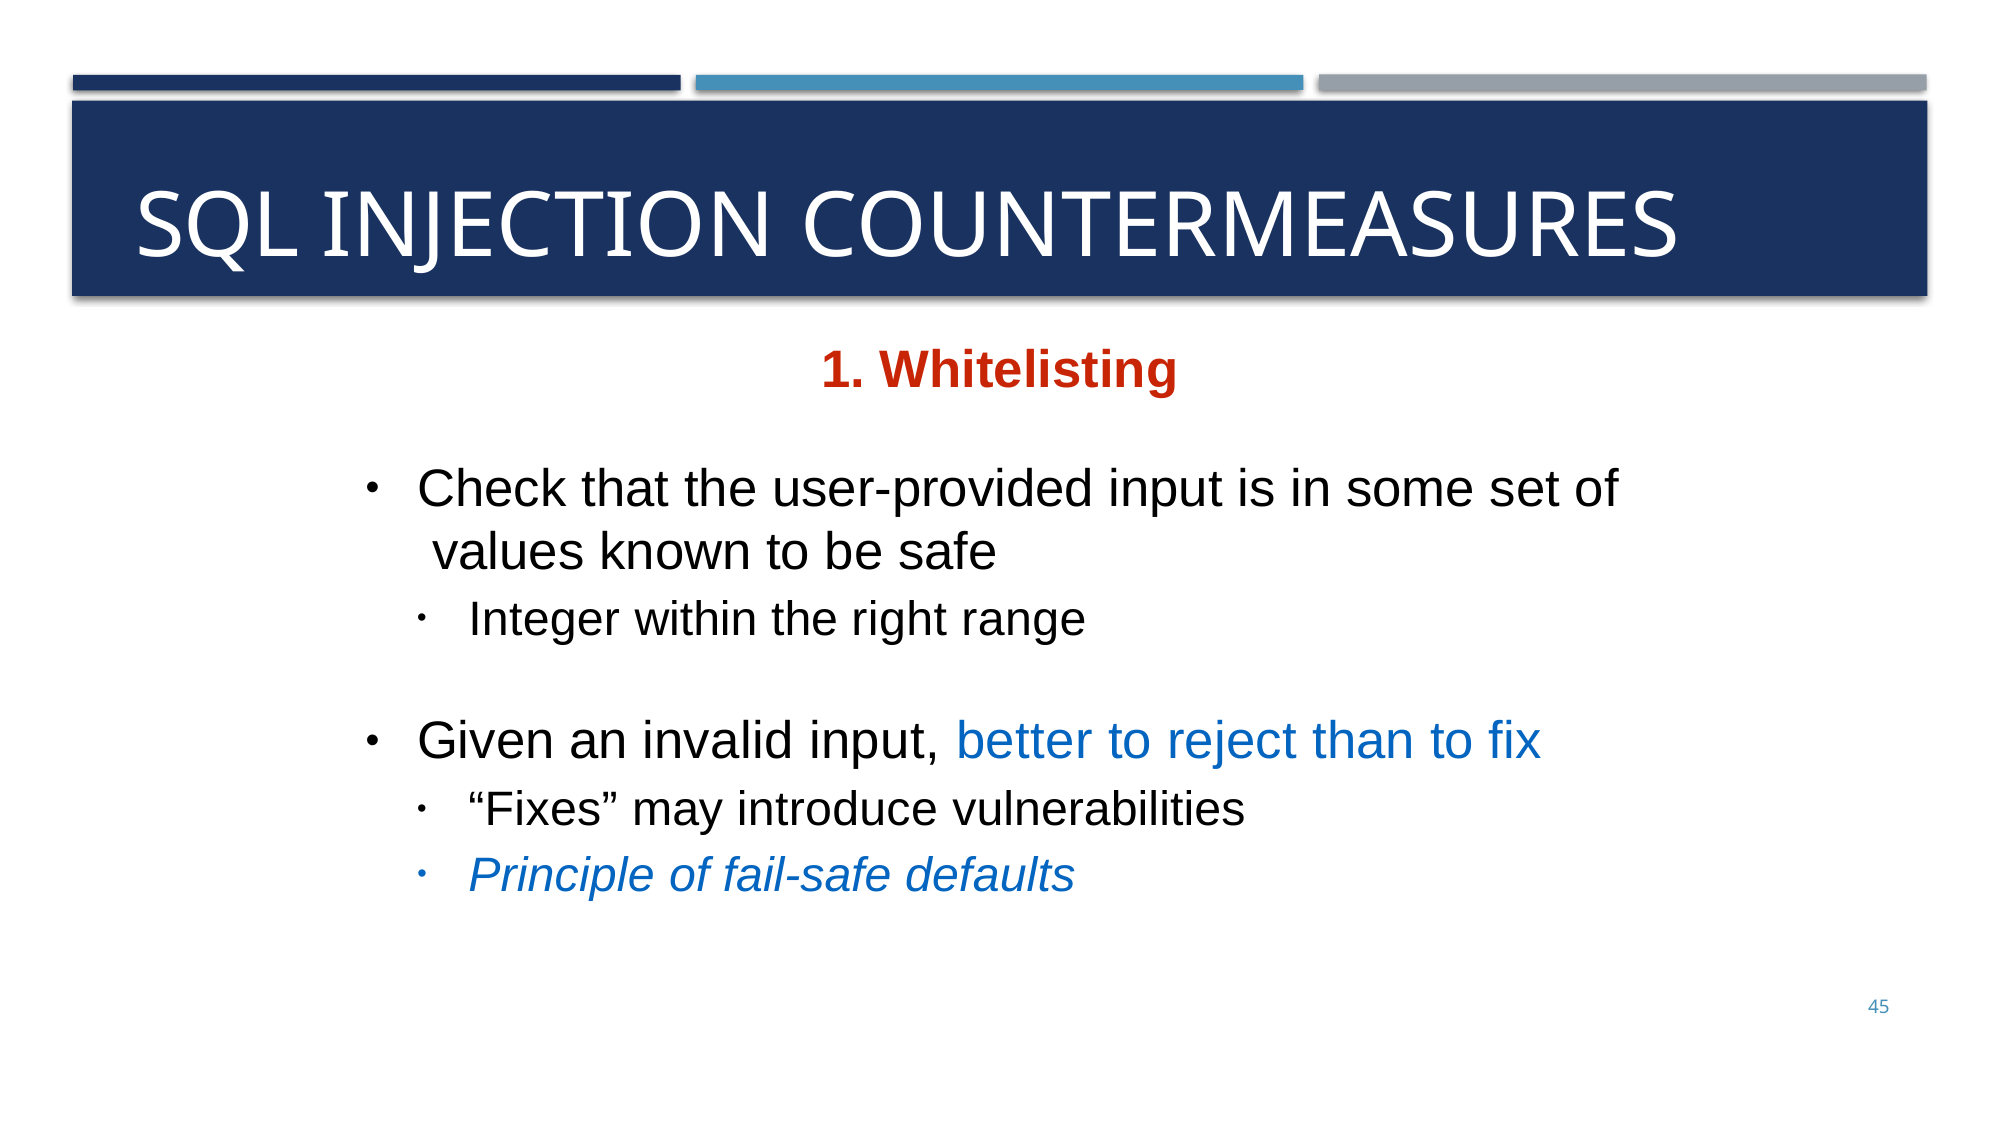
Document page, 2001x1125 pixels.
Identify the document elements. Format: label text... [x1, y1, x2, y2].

title SQL injection countermeasures [95, 115, 1905, 282]
text_box • [364, 460, 387, 509]
text_box • [364, 713, 387, 762]
text_box • [415, 855, 433, 889]
text_box Integer within the right range [466, 586, 1091, 645]
text_box 1. Whitelisting [819, 334, 1181, 399]
slide_number 45 [1732, 977, 1905, 1037]
text_box • [415, 599, 433, 633]
text_box • [415, 789, 433, 823]
text_box Check that the user-provided input is in some set of values known to be safe [415, 454, 1631, 581]
text_box “Fixes” may introduce vulnerabilities Principle of fail-safe defaults [466, 777, 1251, 902]
text_box Given an invalid input, better to reject than to fix [415, 705, 1543, 769]
